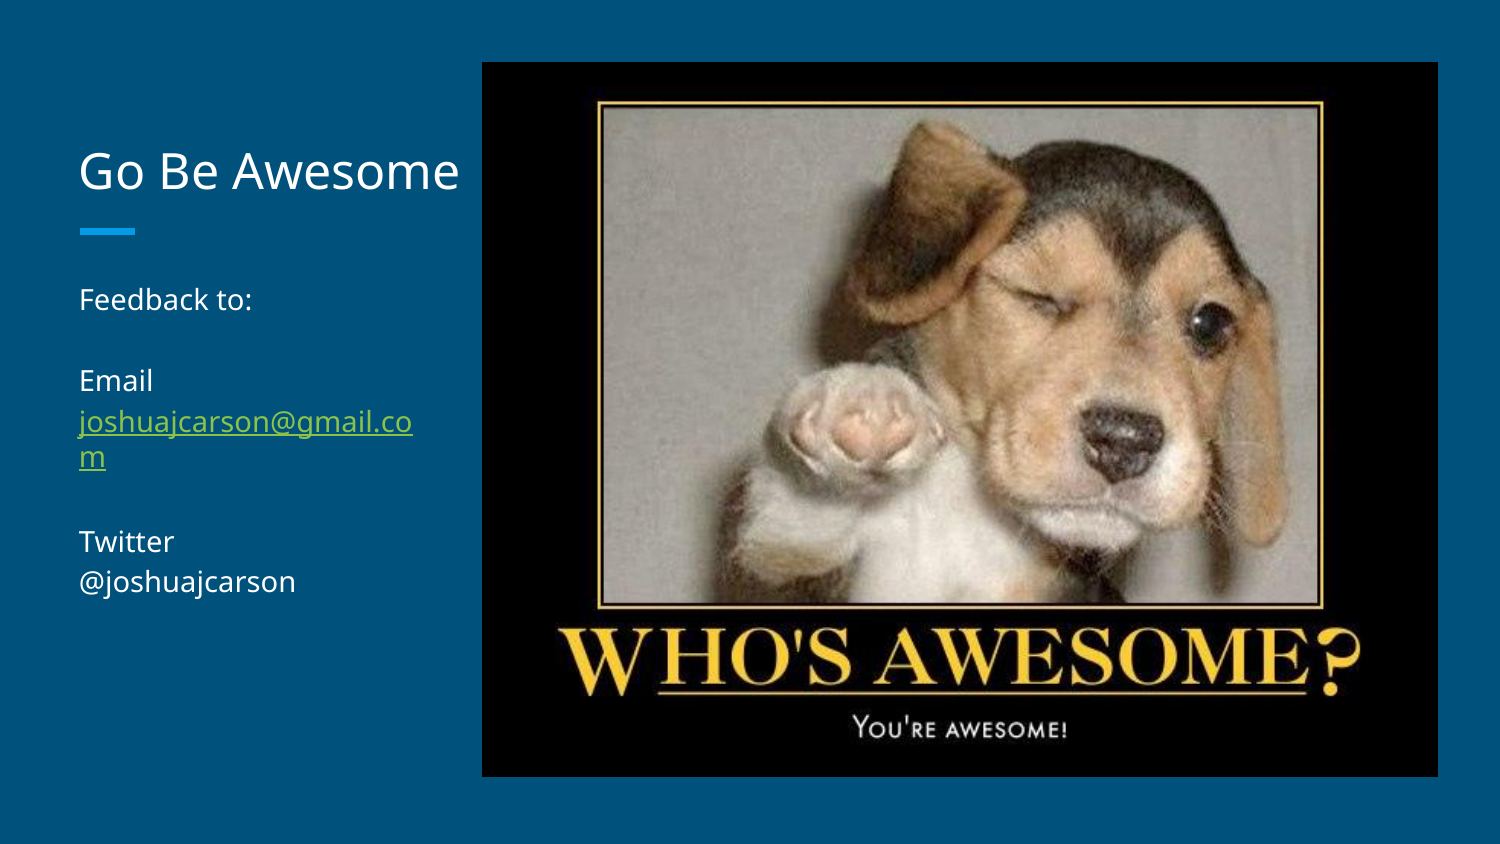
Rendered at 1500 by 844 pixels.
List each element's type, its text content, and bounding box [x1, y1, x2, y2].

list Feedback to: Email joshuajcarson@gmail.com Twitter @joshuajcarson [63, 261, 453, 702]
picture [483, 63, 1437, 776]
title Go Be Awesome [63, 91, 477, 216]
